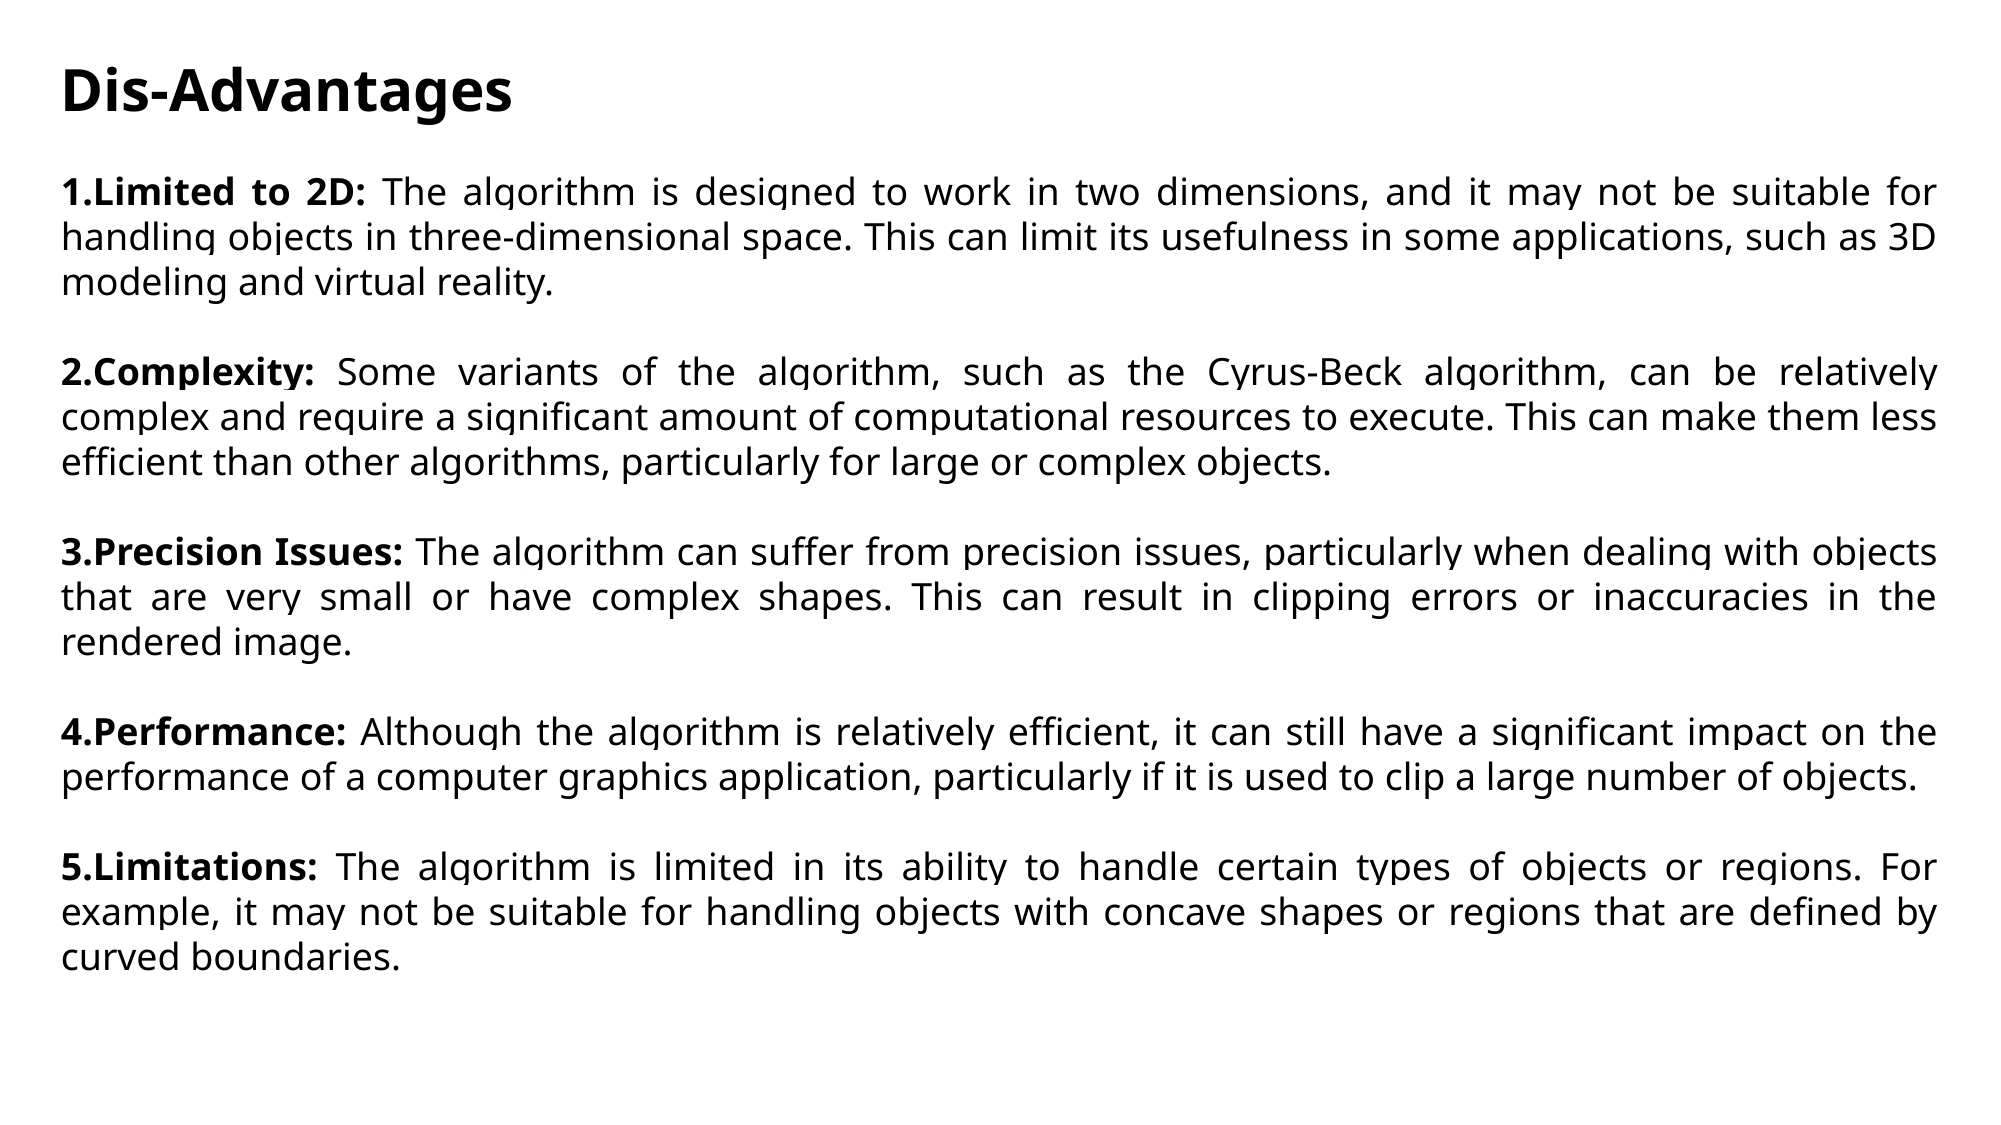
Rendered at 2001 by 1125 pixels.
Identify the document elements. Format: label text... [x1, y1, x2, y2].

text_box Dis-Advantages Limited to 2D: The algorithm is designed to work in two dimensions, and it may not be suitable for handling objects in three-dimensional space. This can limit its usefulness in some applications, such as 3D modeling and virtual reality. Complexity: Some variants of the algorithm, such as the Cyrus-Beck algorithm, can be relatively complex and require a significant amount of computational resources to execute. This can make them less efficient than other algorithms, particularly for large or complex objects. Precision Issues: The algorithm can suffer from precision issues, particularly when dealing with objects that are very small or have complex shapes. This can result in clipping errors or inaccuracies in the rendered image. Performance: Although the algorithm is relatively efficient, it can still have a significant impact on the performance of a computer graphics application, particularly if it is used to clip a large number of objects. Limitations: The algorithm is limited in its ability to handle certain types of objects or regions. For example, it may not be suitable for handling objects with concave shapes or regions that are defined by curved boundaries. [46, 45, 1954, 986]
